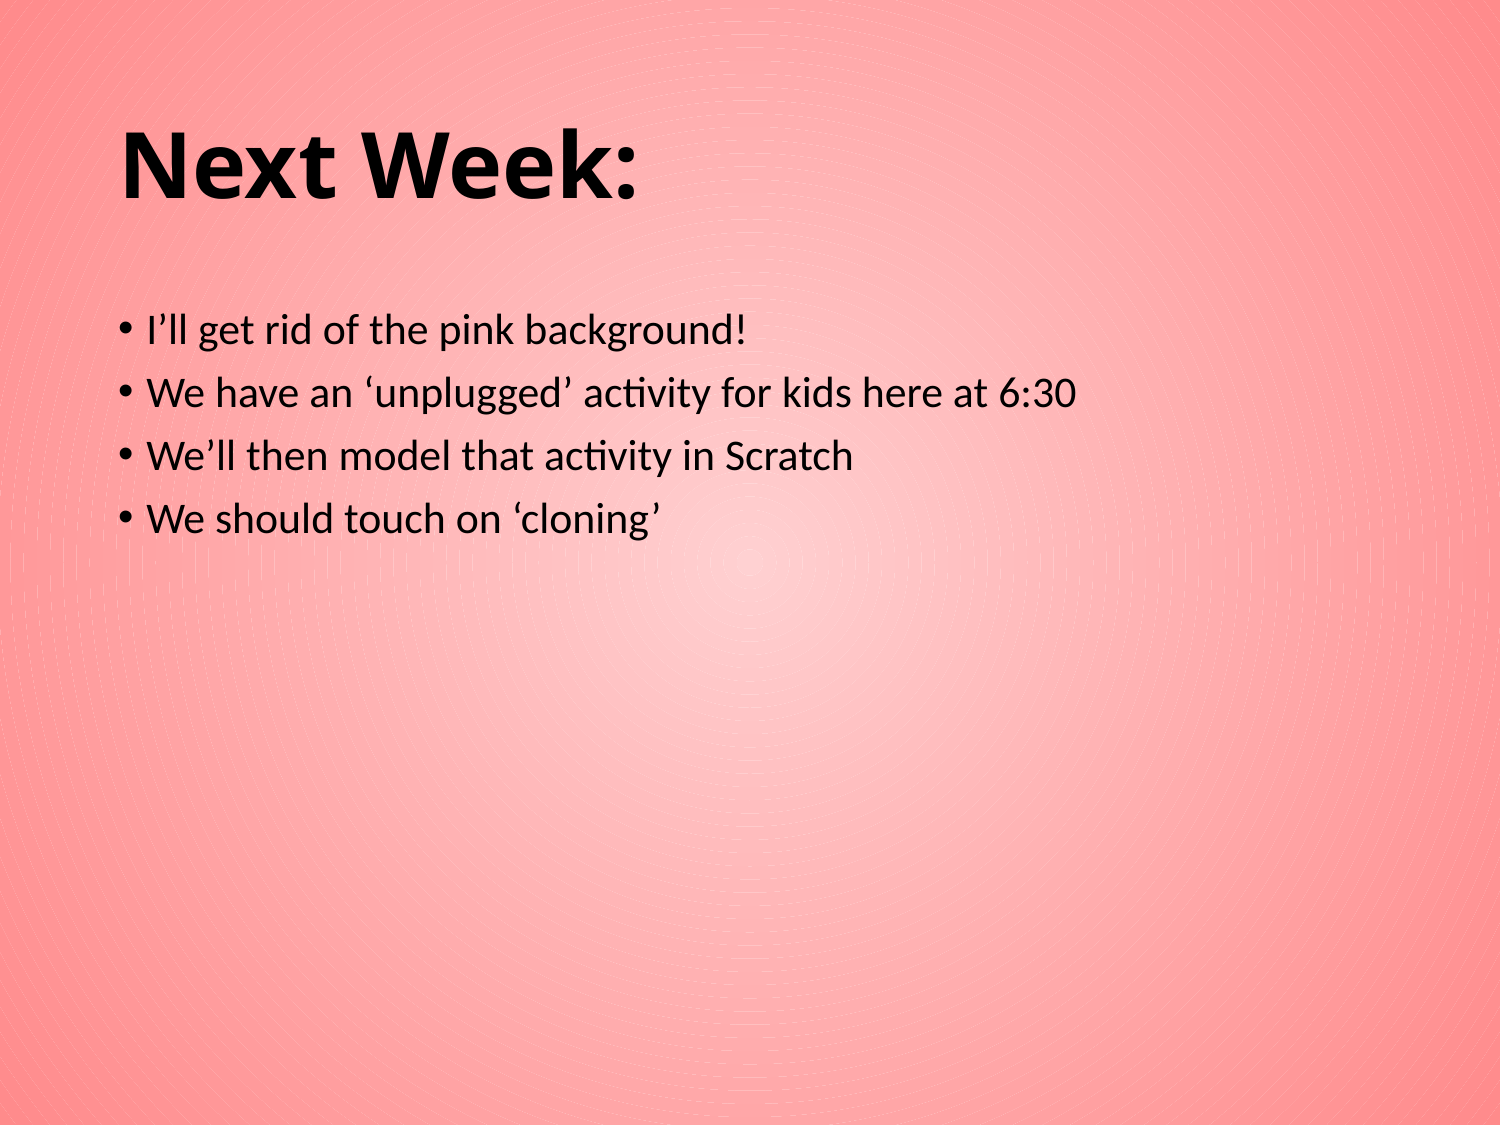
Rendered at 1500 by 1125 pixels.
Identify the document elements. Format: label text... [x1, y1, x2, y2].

list I’ll get rid of the pink background! We have an ‘unplugged’ activity for kids here at 6:30 We’ll then model that activity in Scratch We should touch on ‘cloning’ [103, 299, 1397, 1014]
title Next Week: [103, 59, 1397, 278]
